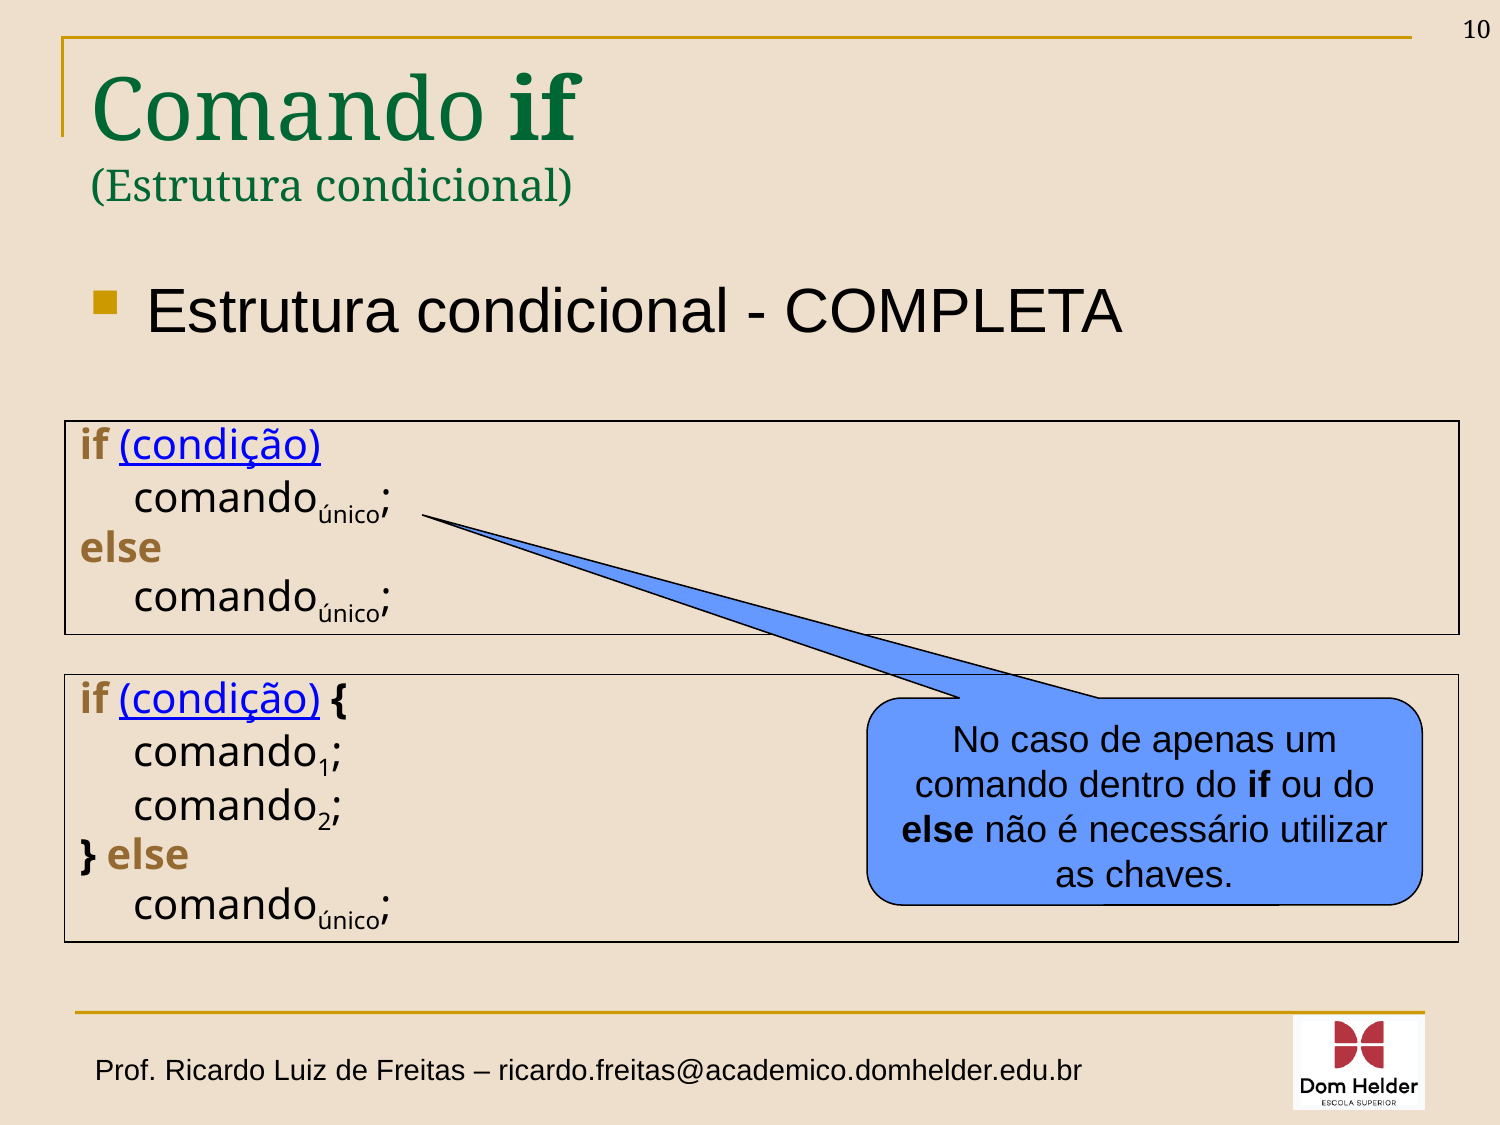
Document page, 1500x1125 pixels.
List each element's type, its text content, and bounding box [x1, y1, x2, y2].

list Estrutura condicional - COMPLETA [75, 262, 1425, 362]
picture [1293, 1015, 1425, 1110]
text_box if (condição) comandoúnico; else comandoúnico; [64, 420, 1459, 635]
text_box No caso de apenas um comando dentro do if ou do else não é necessário utilizar as chaves. [422, 514, 1010, 674]
slide_number 10 [1392, 0, 1500, 55]
text_box if (condição) { comando1; comando2; } else comandoúnico; [64, 674, 1459, 942]
title Comando if (Estrutura condicional) [75, 45, 1425, 233]
